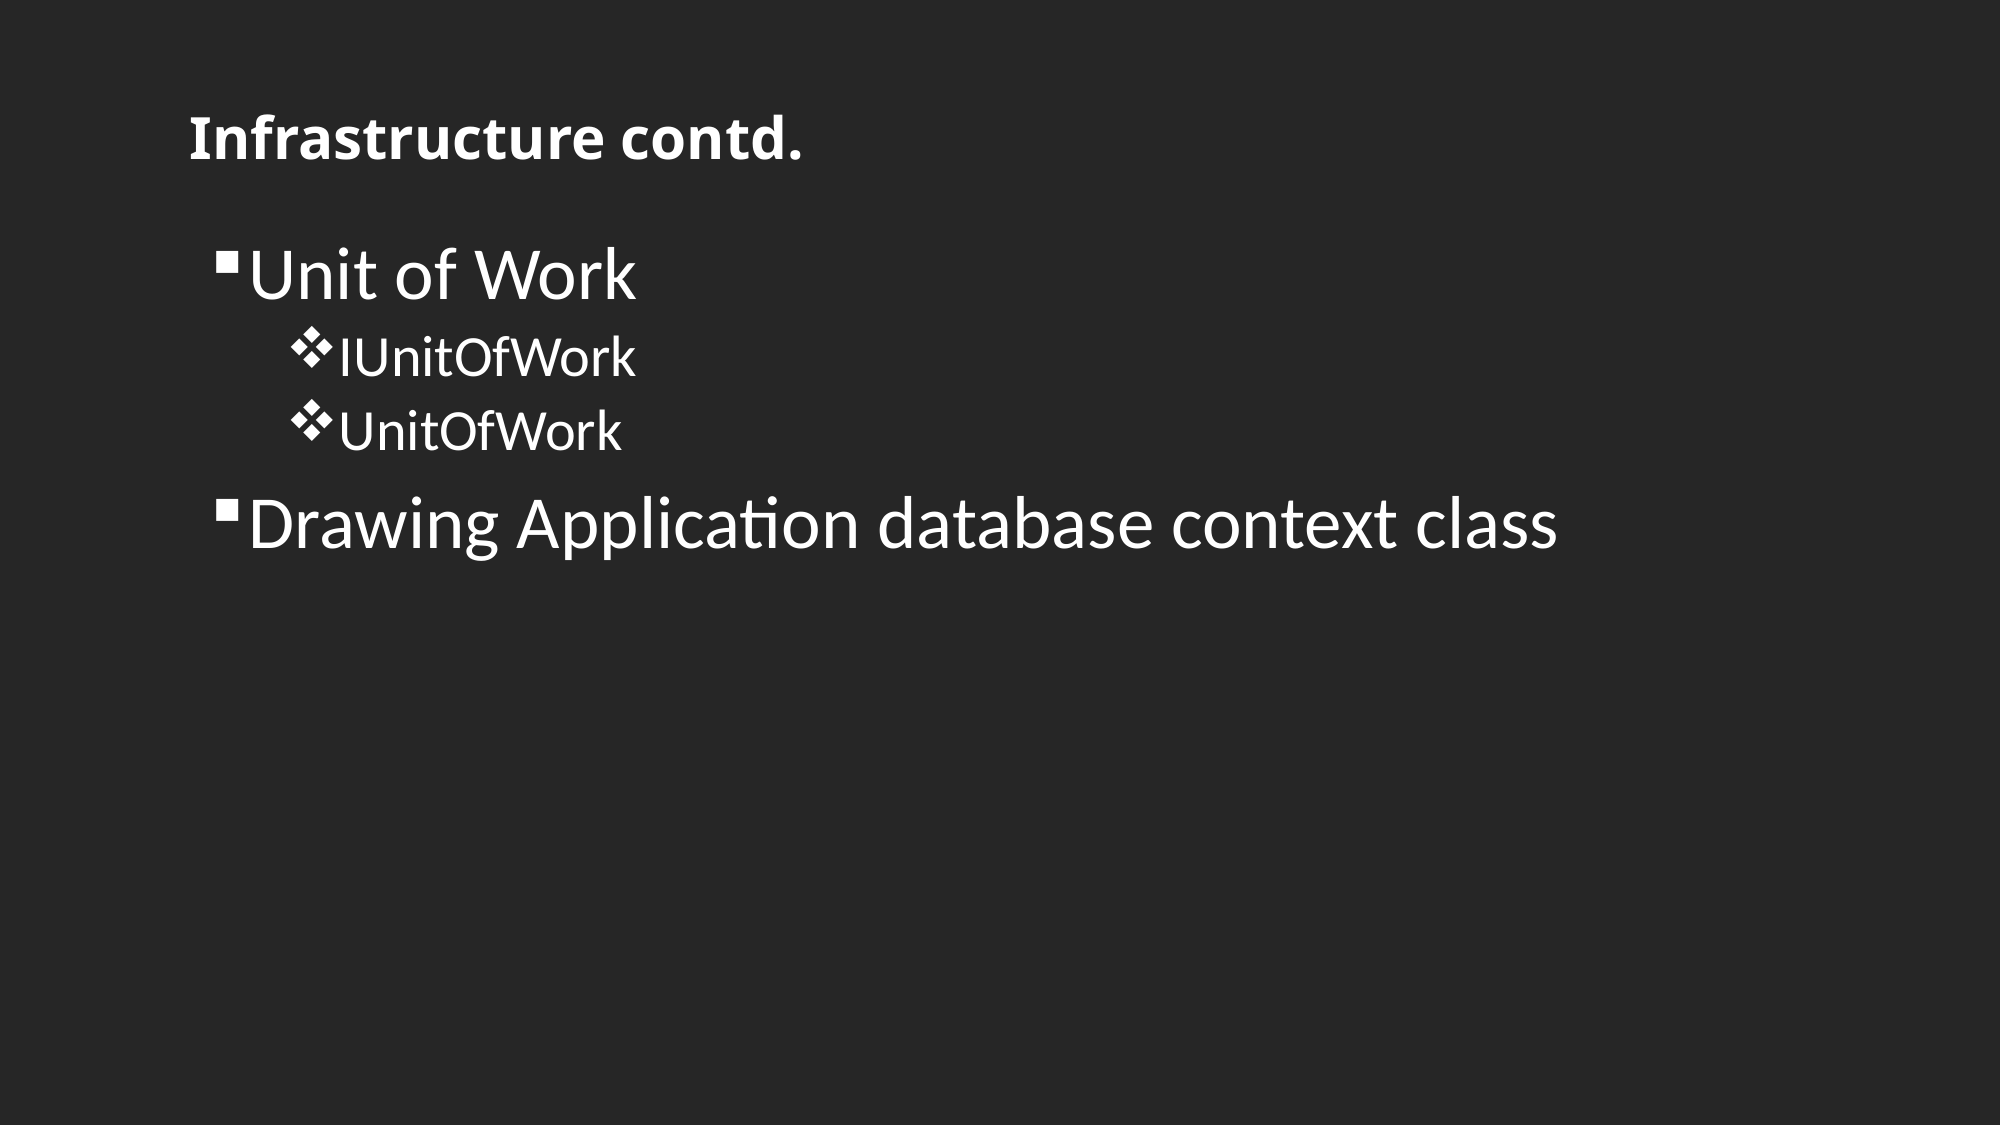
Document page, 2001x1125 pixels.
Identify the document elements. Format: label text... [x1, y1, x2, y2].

title Infrastructure contd. [174, 88, 1637, 193]
list Unit of Work IUnitOfWork UnitOfWork Drawing Application database context class [195, 227, 1659, 848]
